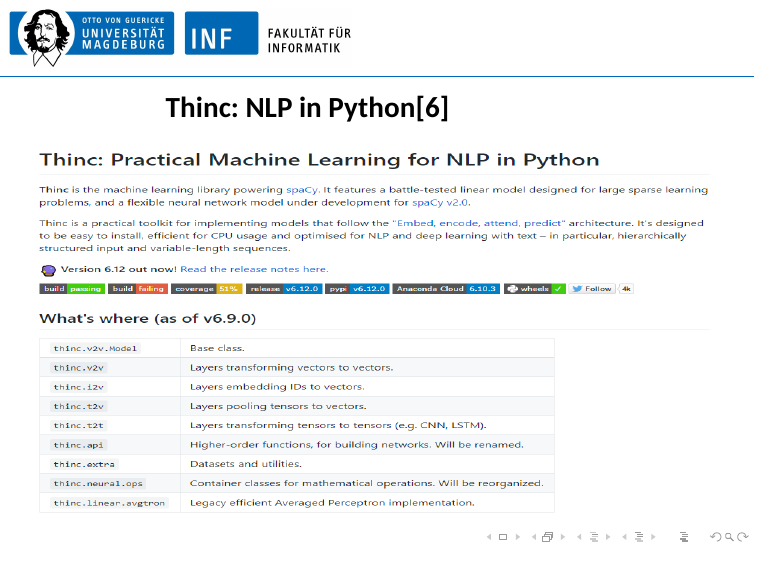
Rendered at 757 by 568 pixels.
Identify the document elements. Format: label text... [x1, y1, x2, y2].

picture [27, 146, 716, 522]
picture [8, 8, 352, 68]
title Thinc: NLP in Python[6] [15, 87, 741, 124]
